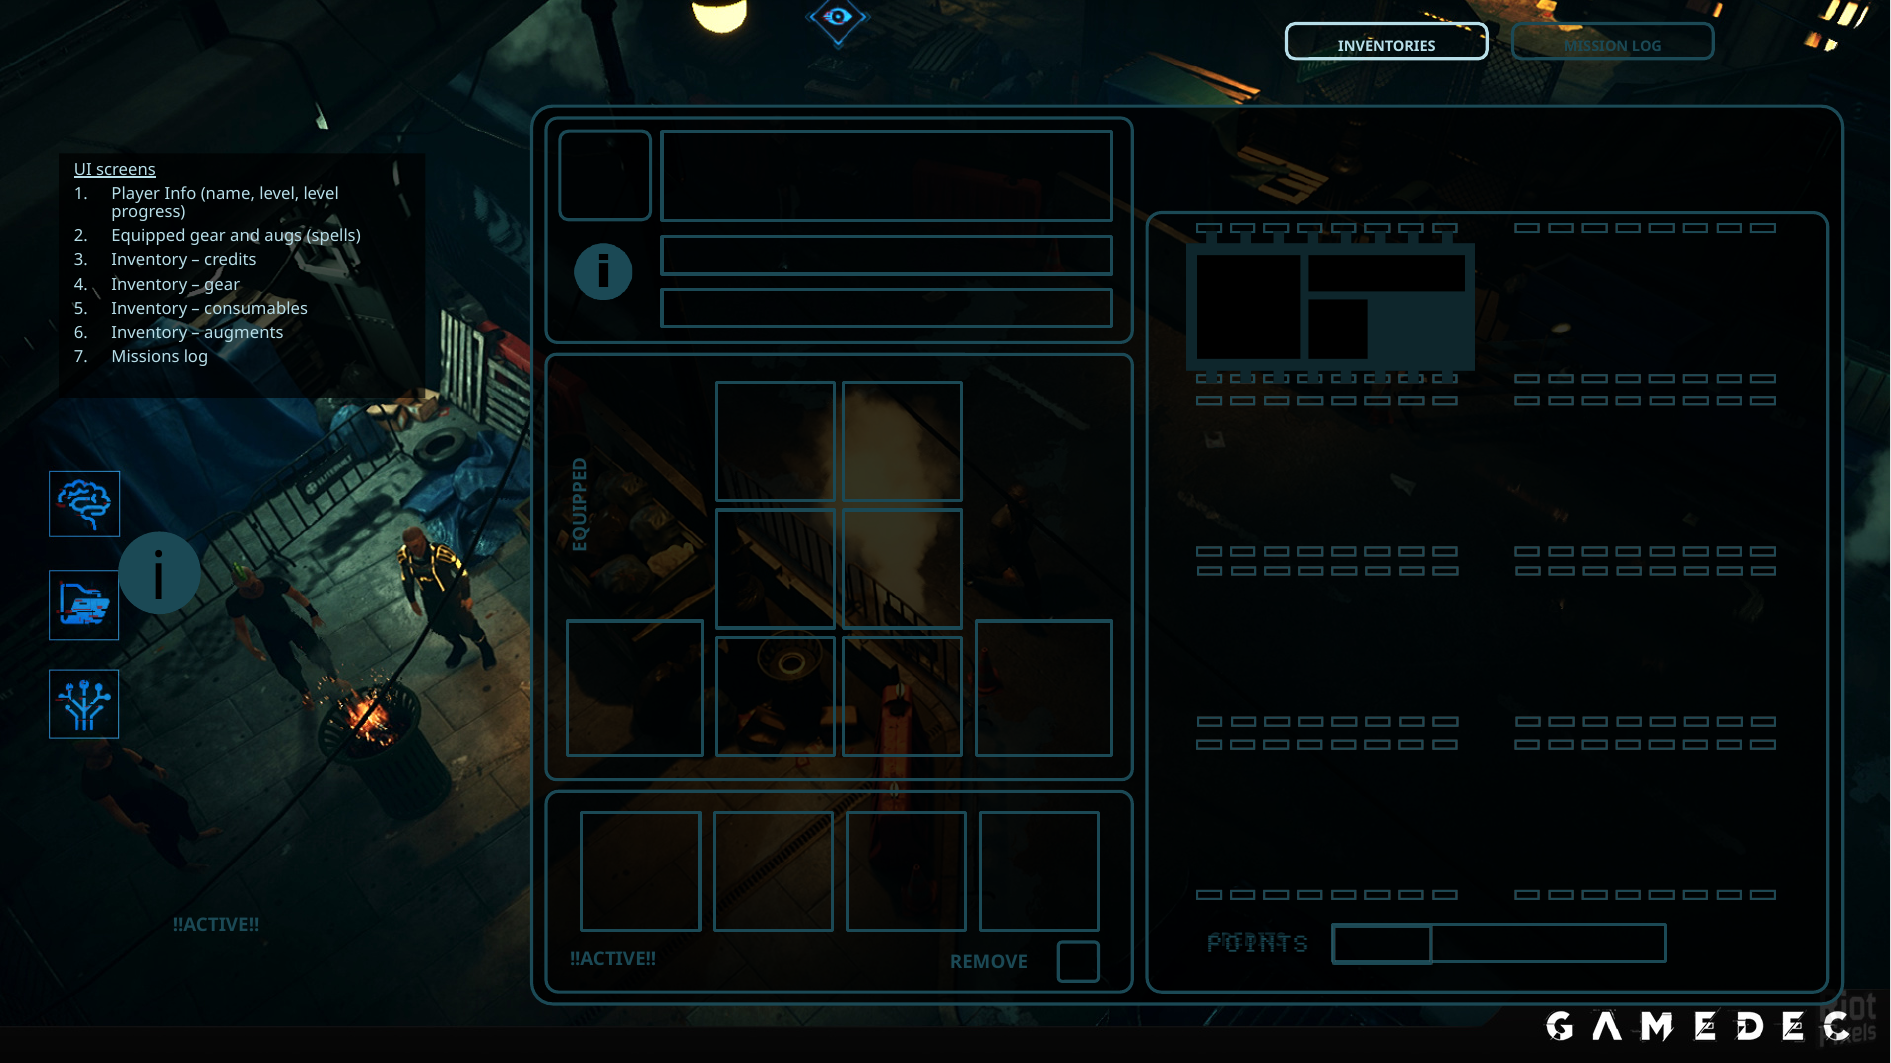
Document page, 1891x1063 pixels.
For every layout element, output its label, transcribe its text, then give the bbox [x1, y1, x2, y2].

text_box [557, 129, 653, 222]
text_box !!ACTIVE!! [555, 941, 768, 977]
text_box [581, 812, 1099, 931]
text_box [1056, 939, 1101, 984]
text_box i [116, 529, 203, 617]
text_box [660, 130, 1114, 222]
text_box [567, 382, 1112, 757]
text_box [543, 789, 1135, 995]
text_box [1286, 23, 1714, 60]
picture [0, 0, 1891, 1063]
text_box [529, 104, 1845, 1007]
text_box [543, 352, 1135, 782]
text_box [524, 99, 1849, 1011]
text_box REMOVE [910, 941, 1057, 982]
text_box [1144, 210, 1830, 995]
text_box [660, 235, 1114, 276]
text_box !!ACTIVE!! [158, 908, 371, 943]
text_box [543, 115, 1135, 345]
text_box [660, 287, 1114, 329]
text_box UI screens Player Info (name, level, level progress) Equipped gear and augs (spells) Inventory – credits Inventory – gear Inventory – consumables Inventory – augments Missions log [59, 153, 426, 398]
